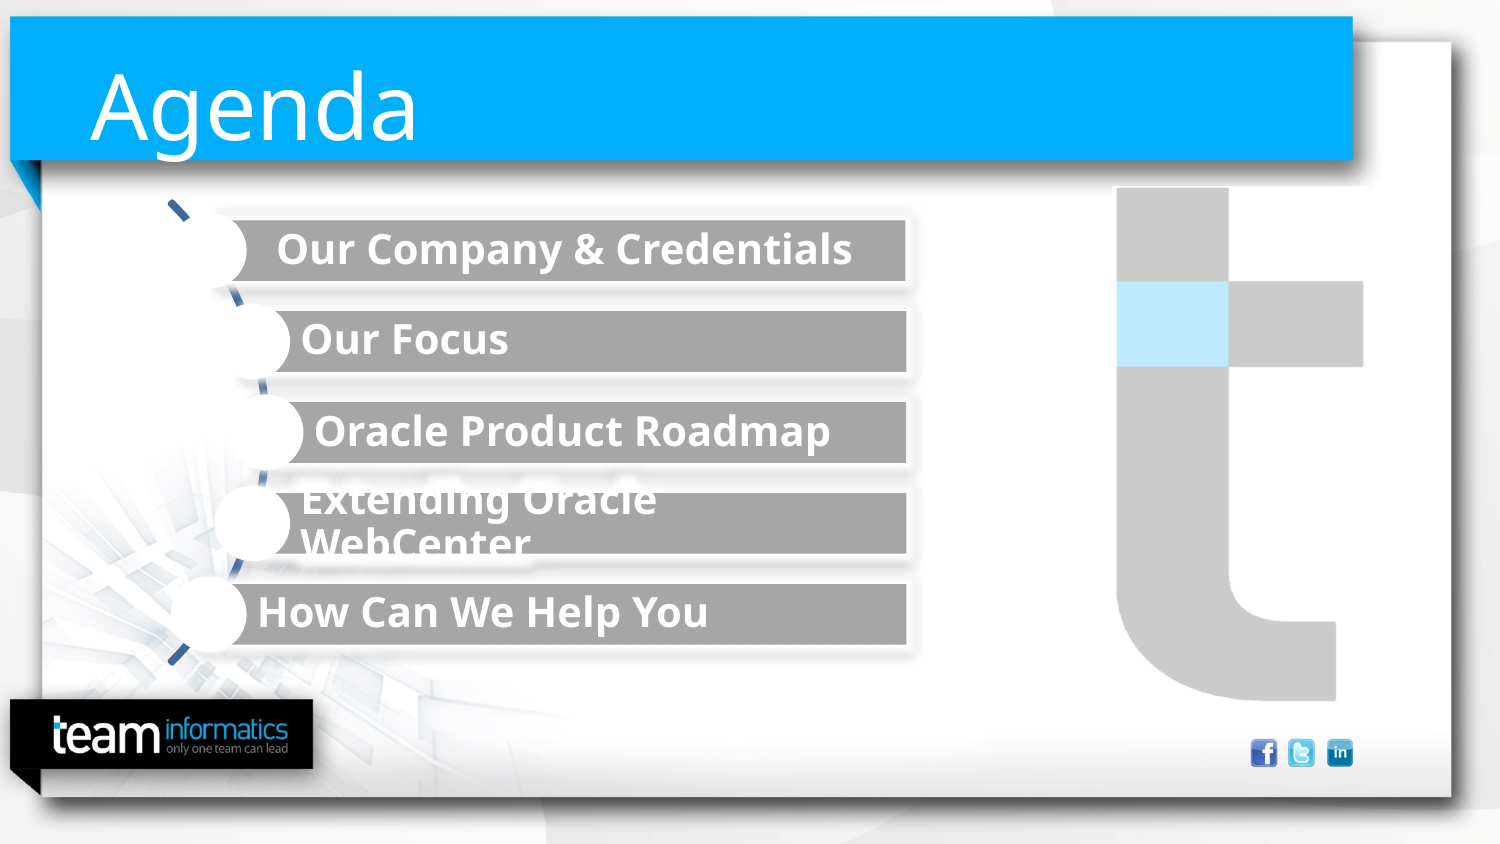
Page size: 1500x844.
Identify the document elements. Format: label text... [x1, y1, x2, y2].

picture [0, 0, 1500, 844]
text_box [162, 189, 913, 676]
title Agenda [75, 33, 1425, 175]
